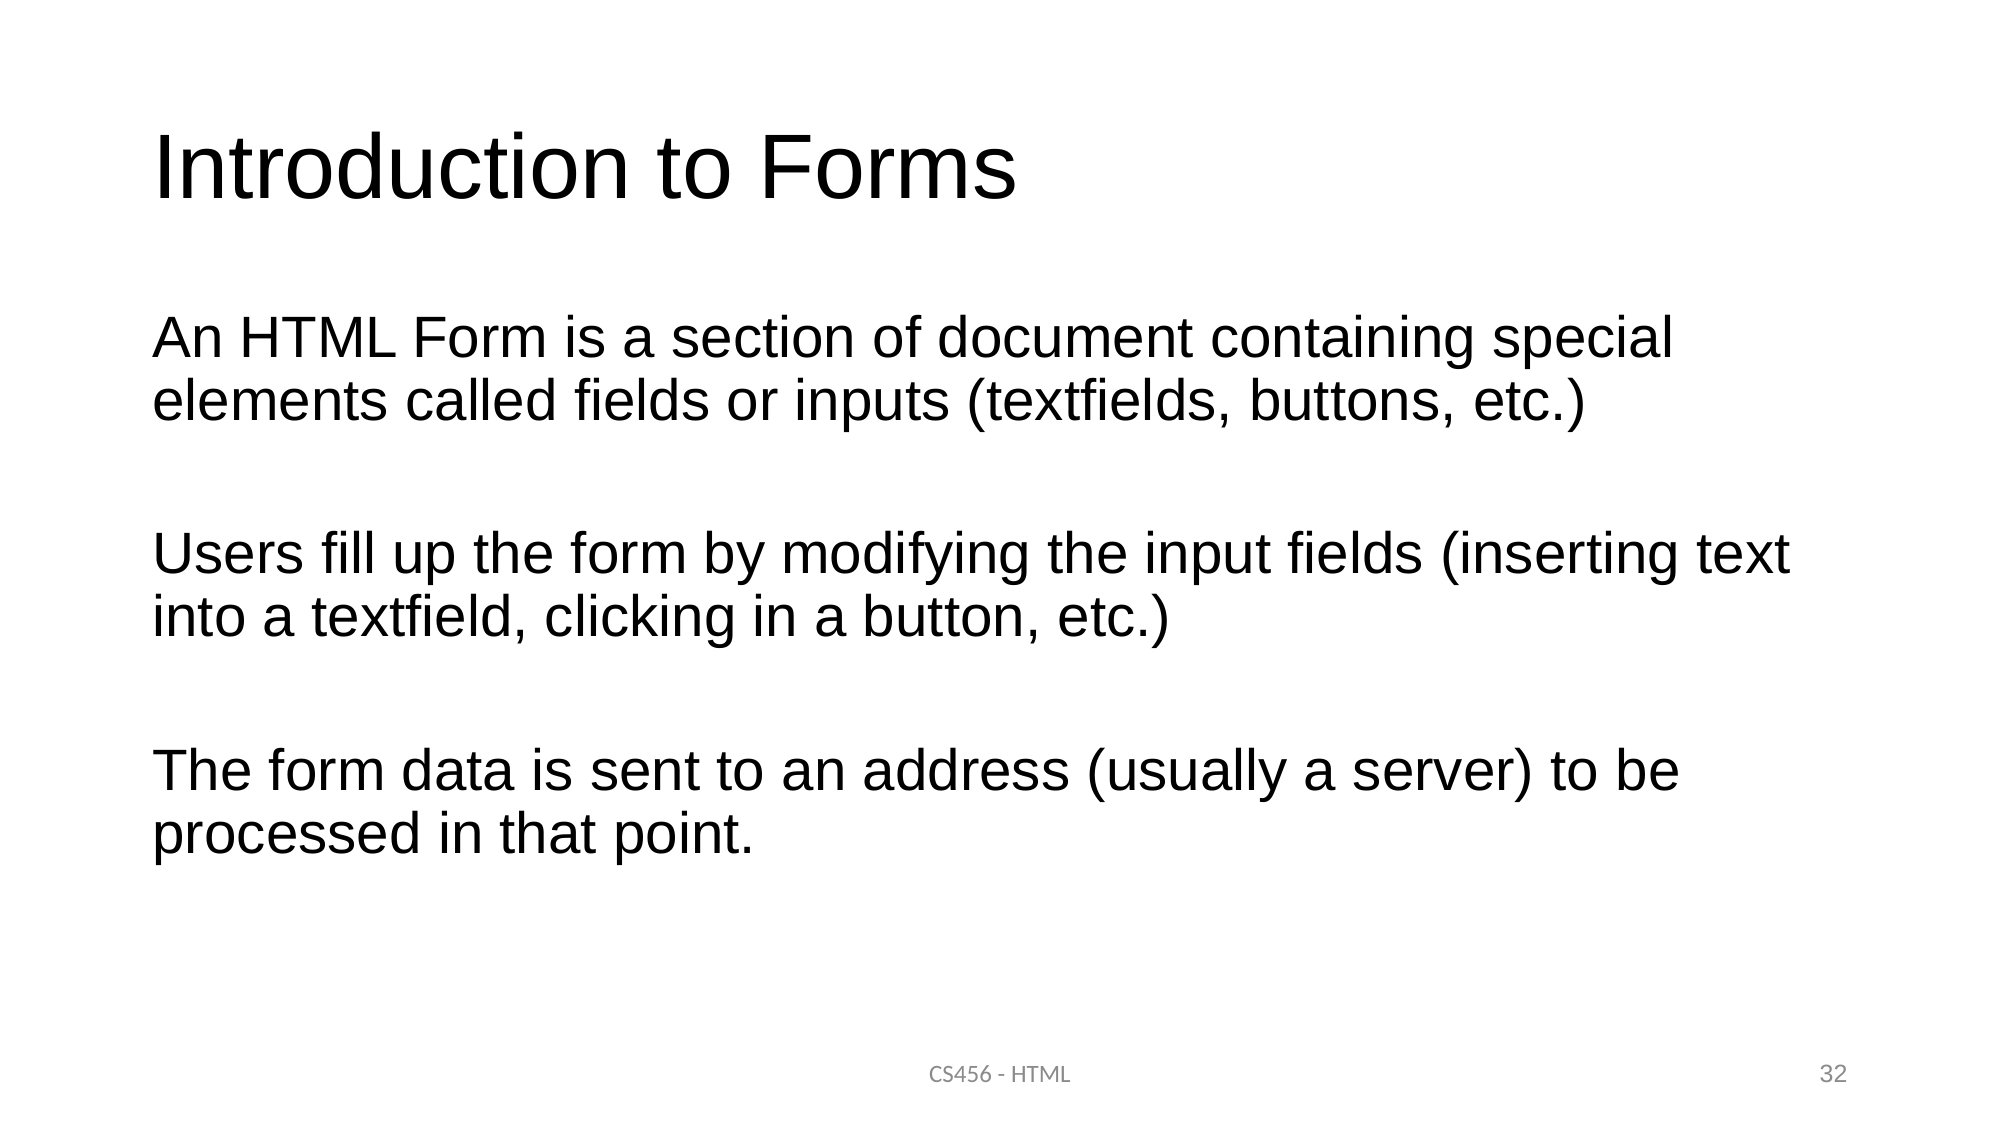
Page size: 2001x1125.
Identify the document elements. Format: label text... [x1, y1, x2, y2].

footer CS456 - HTML [662, 1042, 1338, 1103]
title Introduction to Forms [137, 59, 1863, 278]
slide_number 32 [1412, 1042, 1863, 1103]
list An HTML Form is a section of document containing special elements called fields or inputs (textfields, buttons, etc.) Users fill up the form by modifying the input fields (inserting text into a textfield, clicking in a button, etc.) The form data is sent to an address (usually a server) to be processed in that point. [137, 299, 1863, 1014]
